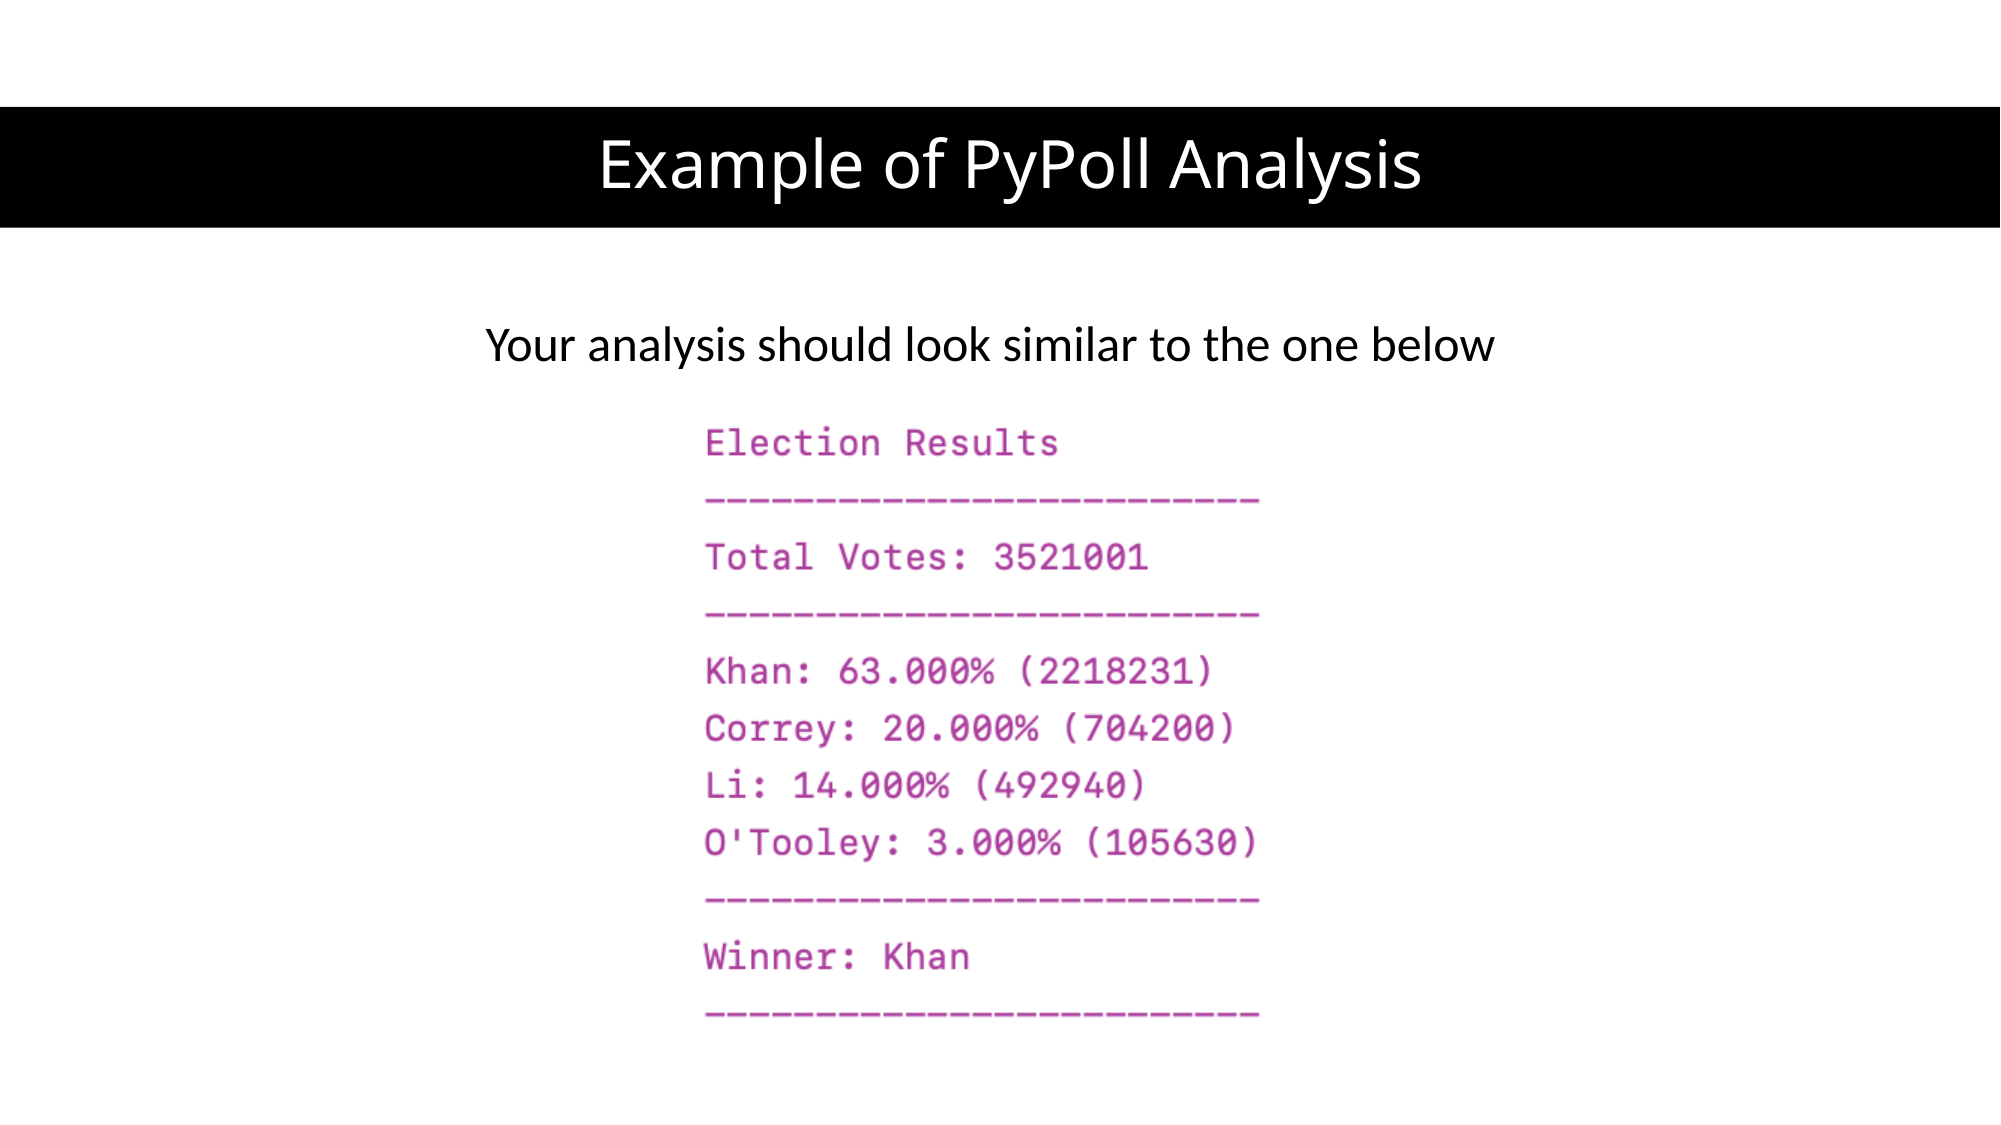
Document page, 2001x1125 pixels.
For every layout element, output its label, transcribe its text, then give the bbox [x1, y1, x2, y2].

text_box Your analysis should look similar to the one below [470, 303, 1551, 379]
text_box [0, 106, 2000, 229]
title Example of PyPoll Analysis [91, 105, 1931, 228]
picture [678, 409, 1322, 1040]
